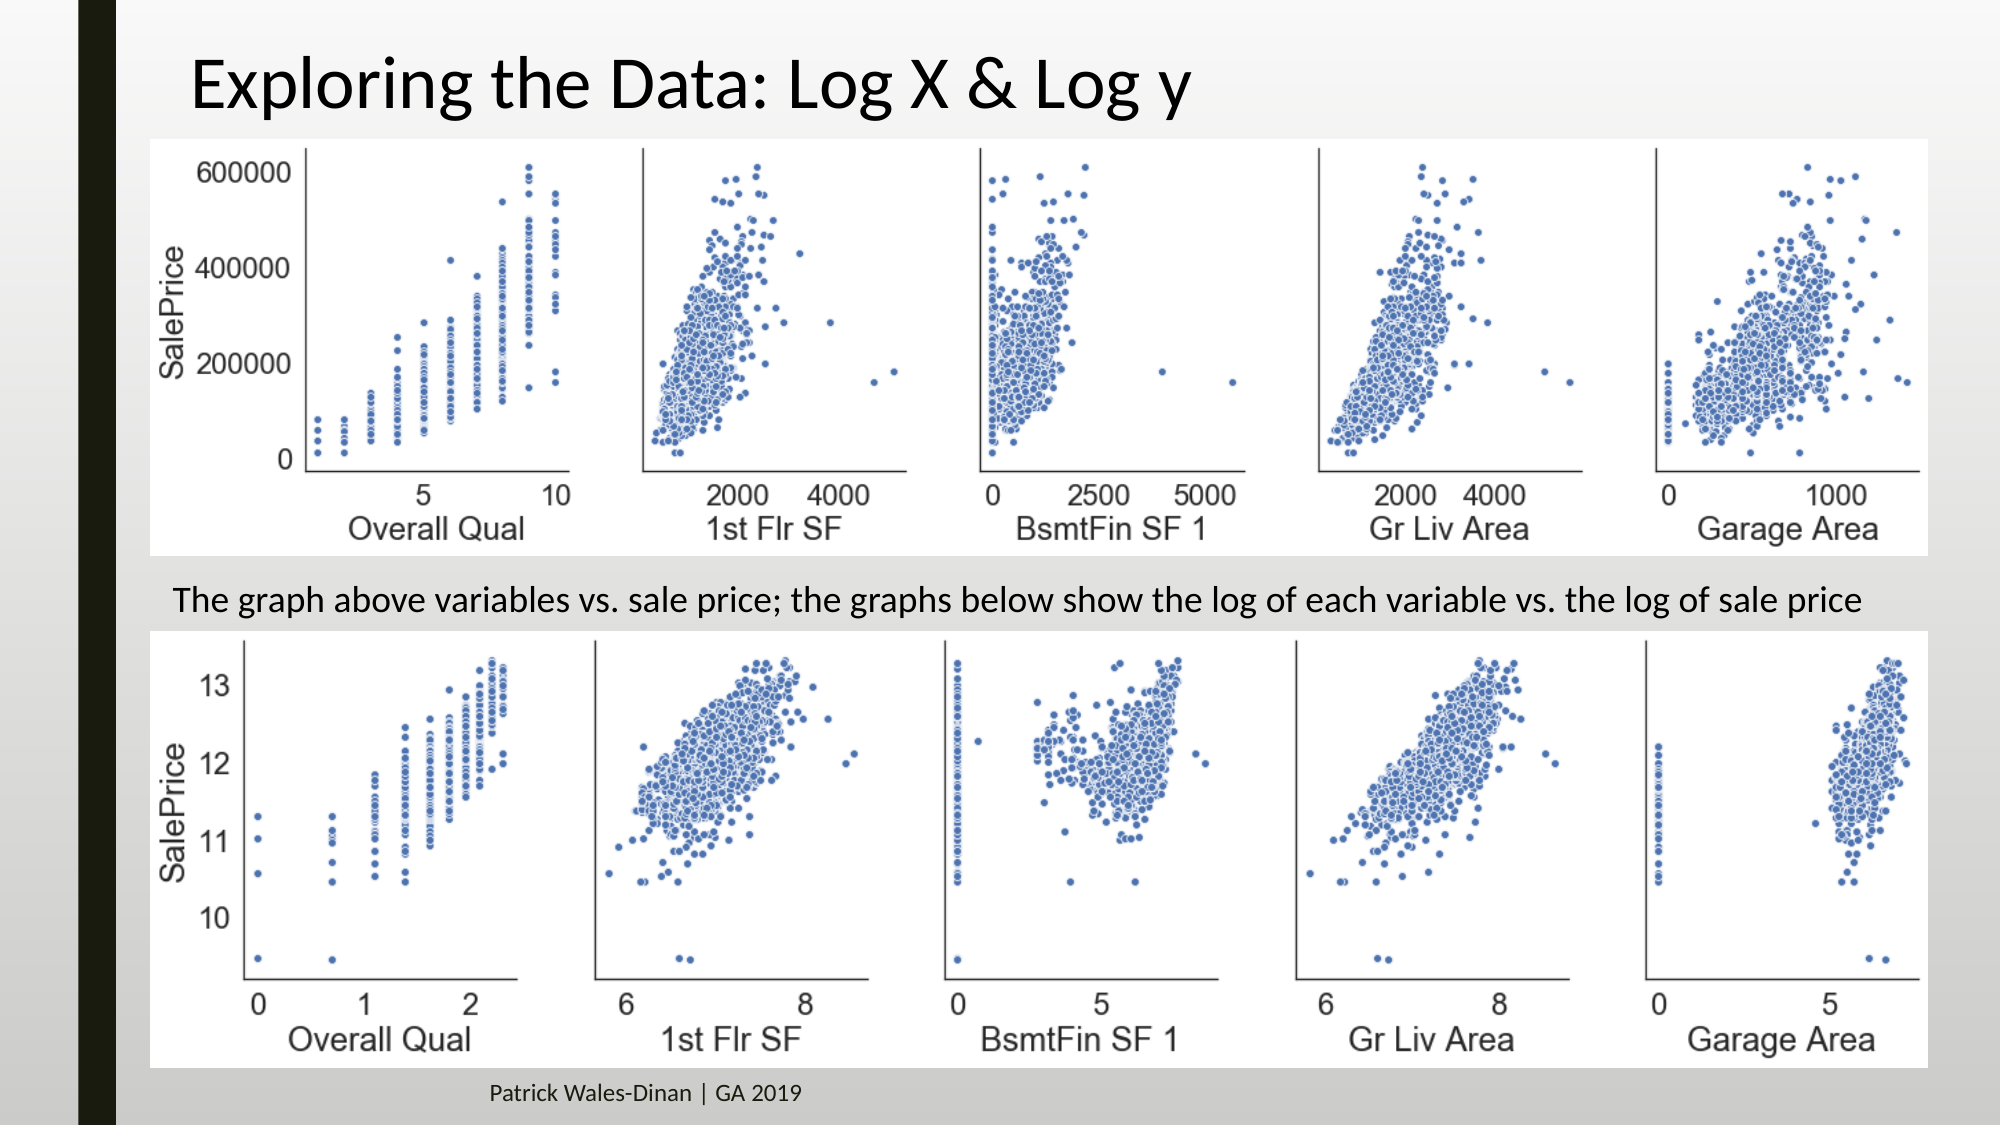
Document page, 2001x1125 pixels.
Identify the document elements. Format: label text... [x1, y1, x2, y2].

text_box The graph above variables vs. sale price; the graphs below show the log of each variable vs. the log of sale price [157, 567, 1928, 628]
picture [150, 631, 1928, 1068]
picture [150, 139, 1928, 556]
footer Patrick Wales-Dinan | GA 2019 [474, 1068, 1505, 1125]
text_box Exploring the Data: Log X & Log y [175, 26, 1209, 132]
